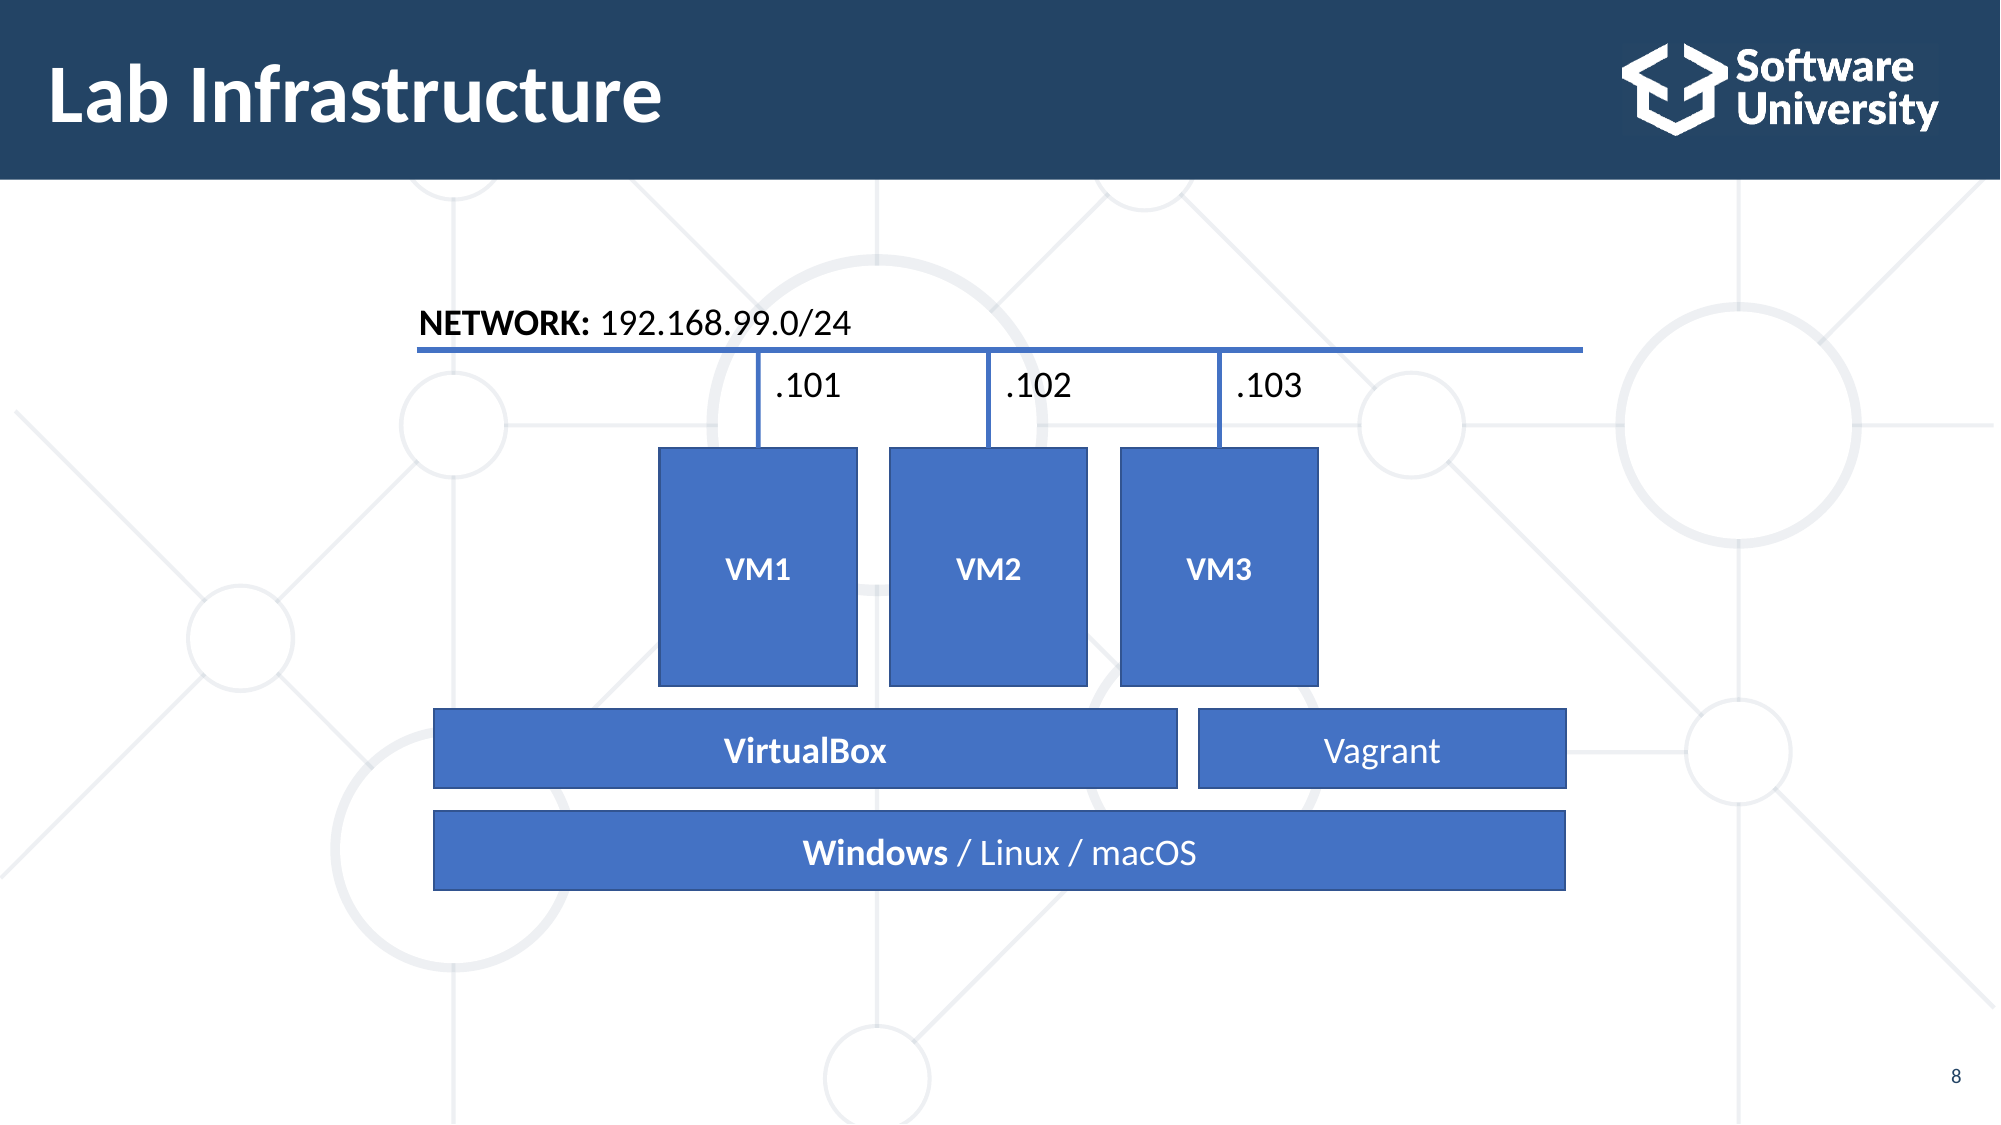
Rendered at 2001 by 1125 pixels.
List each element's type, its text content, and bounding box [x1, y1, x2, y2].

text_box NETWORK: 192.168.99.0/24 [404, 290, 867, 351]
title Lab Infrastructure [31, 16, 1591, 162]
slide_number 8 [1897, 1049, 1968, 1101]
text_box VM2 [890, 447, 1088, 686]
text_box VM1 [659, 447, 857, 686]
text_box Vagrant [1199, 708, 1566, 788]
text_box .103 [1224, 359, 1318, 413]
text_box VM3 [1120, 447, 1318, 686]
text_box Windows / Linux / macOS [434, 810, 1566, 890]
picture [1622, 43, 1939, 136]
text_box .102 [993, 359, 1087, 413]
text_box VirtualBox [434, 708, 1177, 788]
text_box .101 [763, 359, 857, 413]
